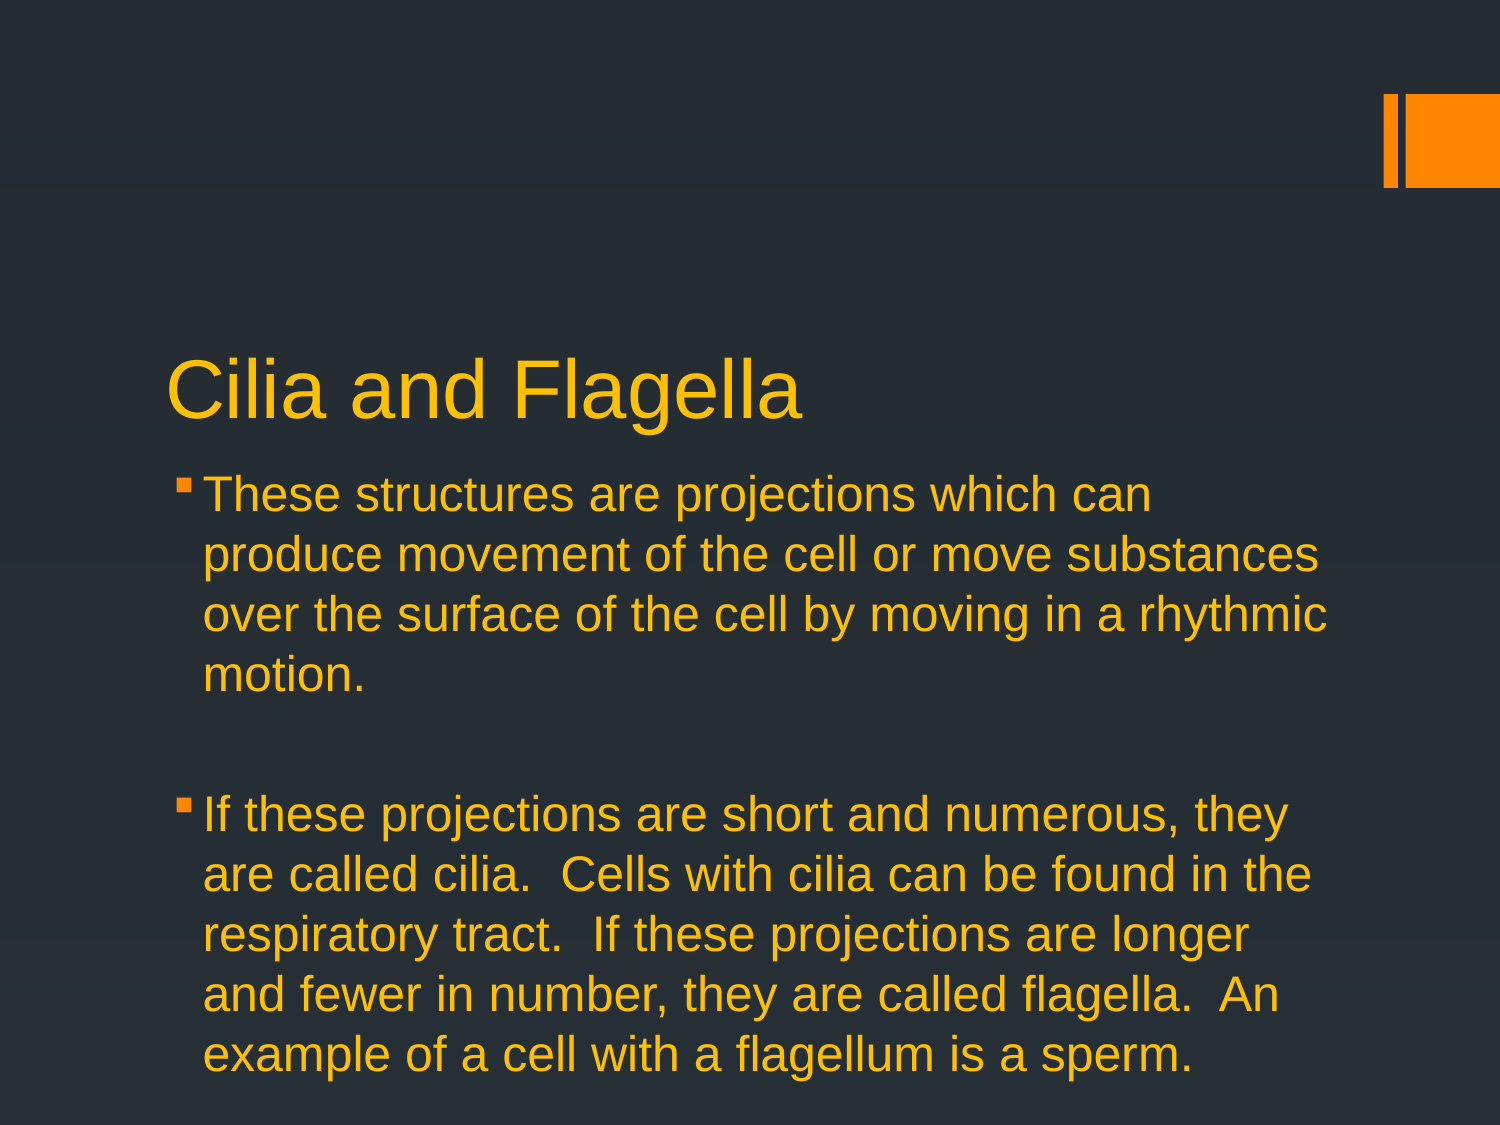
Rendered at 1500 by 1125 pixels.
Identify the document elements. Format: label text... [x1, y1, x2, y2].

list These structures are projections which can produce movement of the cell or move substances over the surface of the cell by moving in a rhythmic motion. If these projections are short and numerous, they are called cilia. Cells with cilia can be found in the respiratory tract. If these projections are longer and fewer in number, they are called flagella. An example of a cell with a flagellum is a sperm. [150, 454, 1350, 1035]
title Cilia and Flagella [150, 253, 1350, 443]
